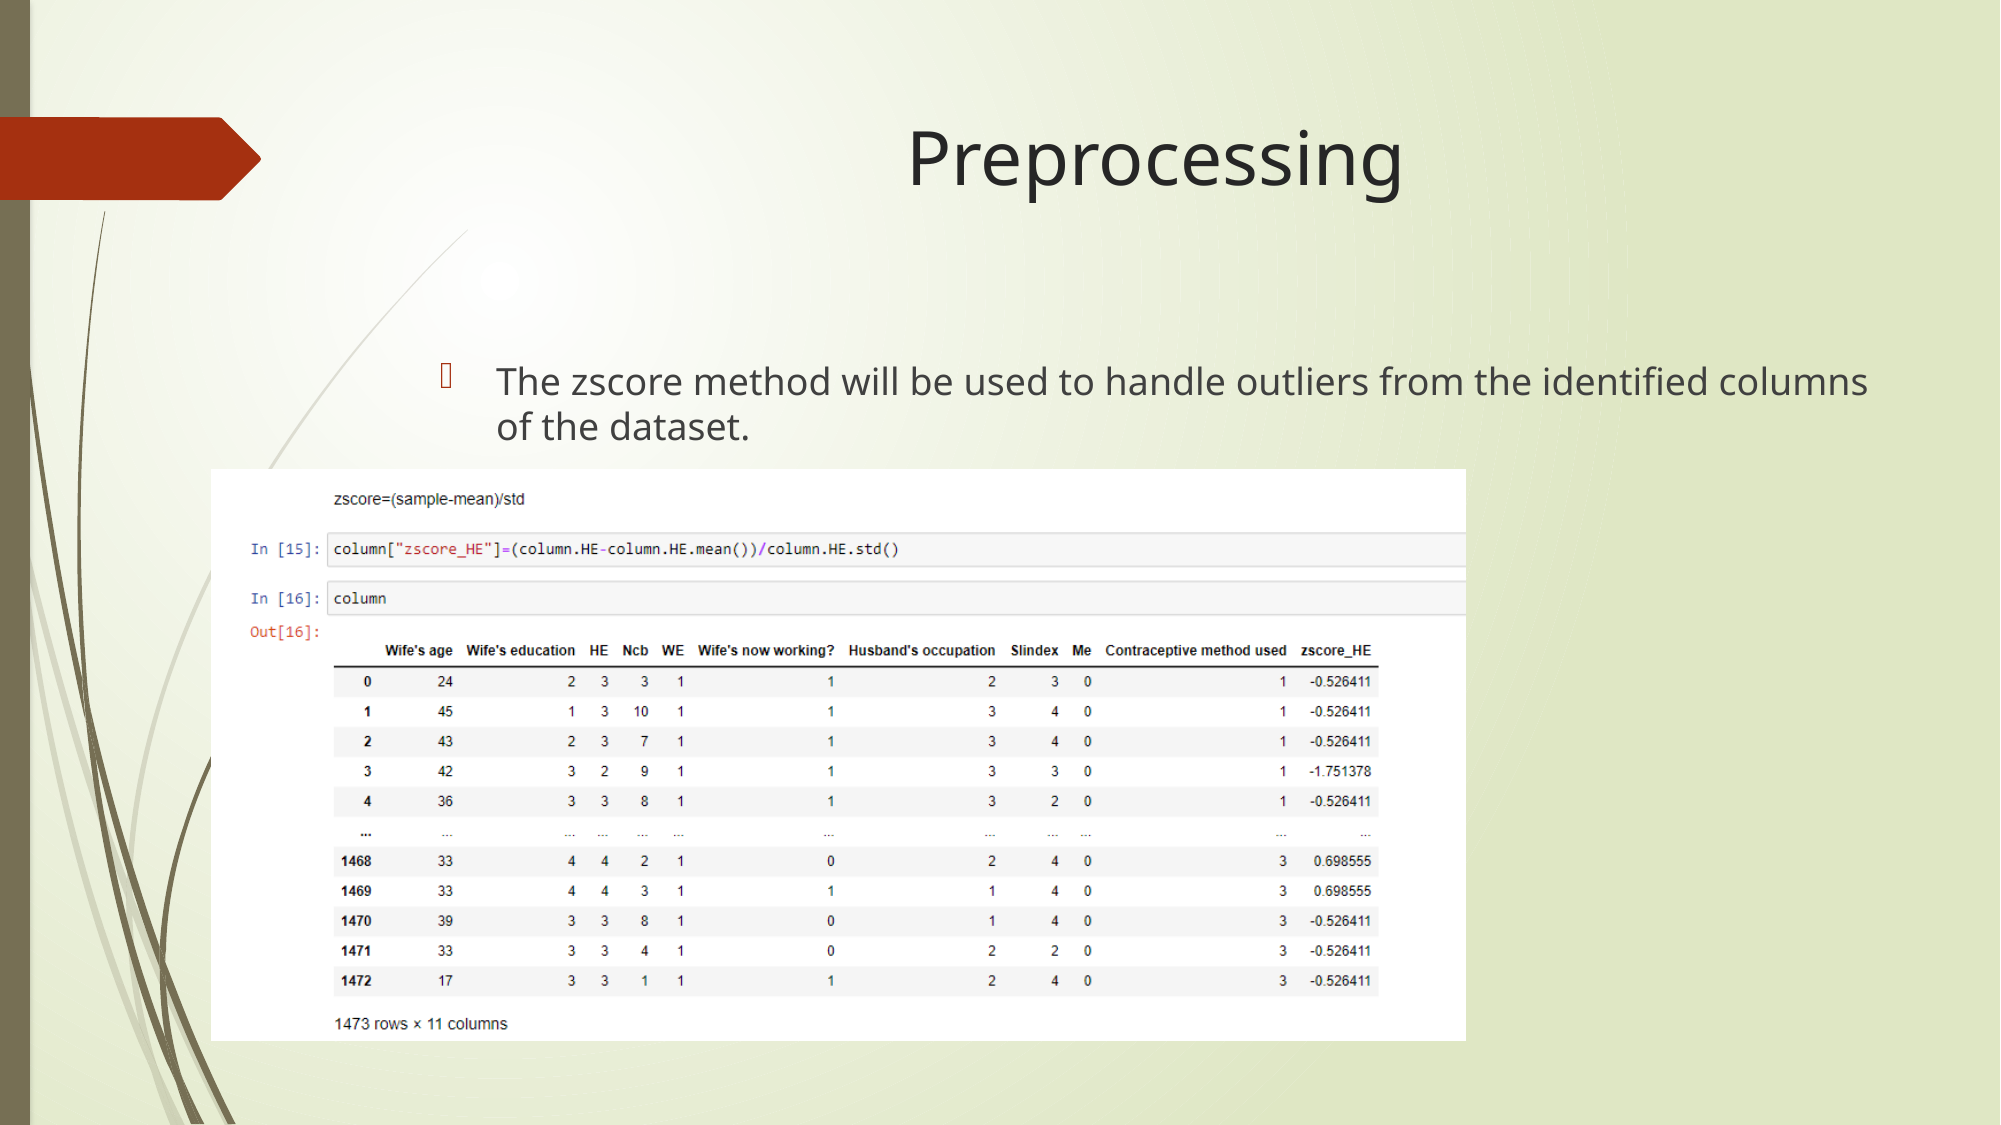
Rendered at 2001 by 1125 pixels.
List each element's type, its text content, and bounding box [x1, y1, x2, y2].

title Preprocessing [425, 102, 1888, 313]
picture [211, 469, 1466, 1041]
list The zscore method will be used to handle outliers from the identified columns of the dataset. [424, 350, 1888, 970]
